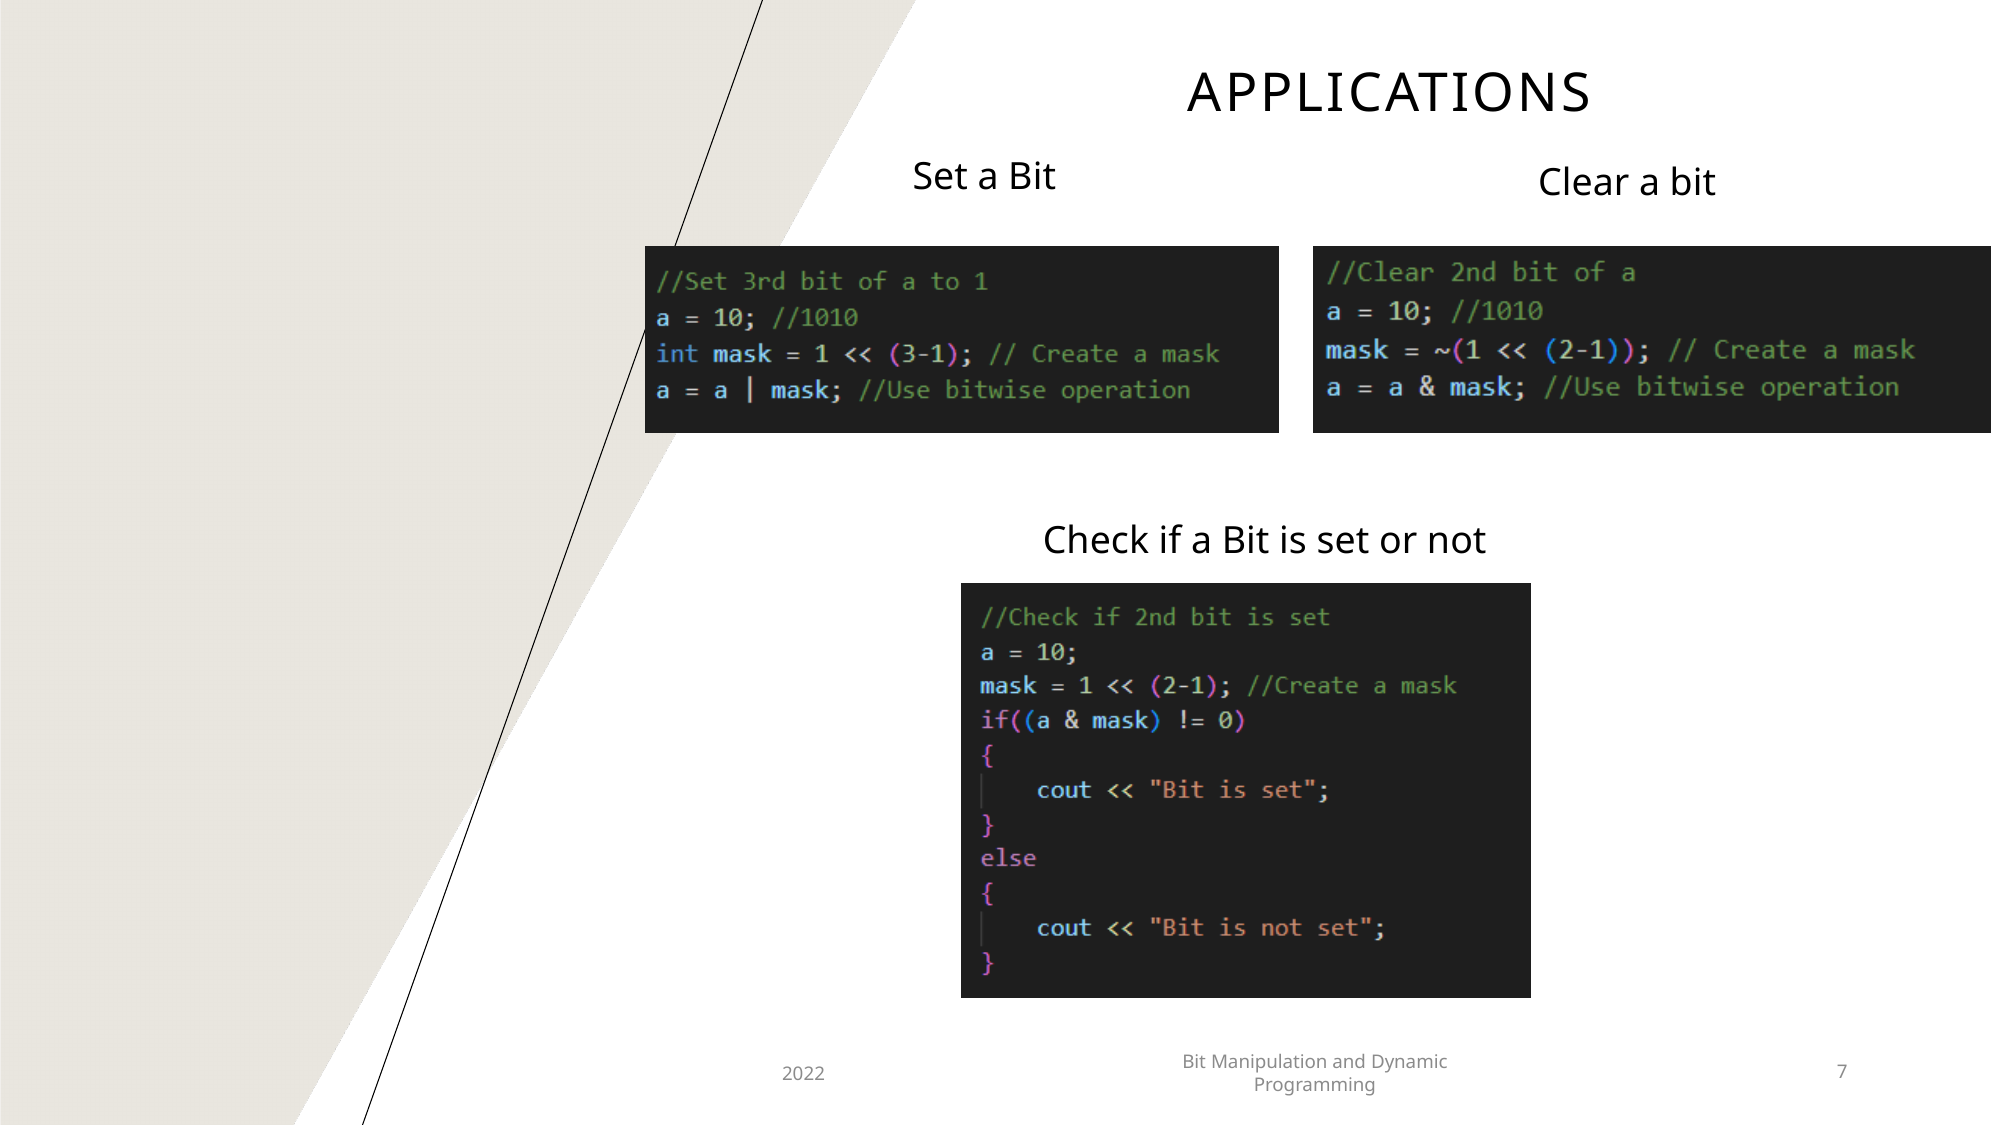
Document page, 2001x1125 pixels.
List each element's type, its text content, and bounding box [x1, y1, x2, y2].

slide_number 2022 [767, 1042, 1046, 1103]
text_box Set a Bit [897, 144, 1103, 204]
picture [0, 0, 1279, 1125]
slide_number 7 [1584, 1042, 1863, 1103]
text_box Clear a bit [1523, 150, 1896, 211]
footer Bit Manipulation and Dynamic Programming [1106, 1042, 1524, 1103]
picture [1313, 246, 1991, 433]
text_box Check if a Bit is set or not [1028, 508, 1707, 569]
picture [961, 583, 1531, 999]
title Applications [1173, 43, 1612, 131]
